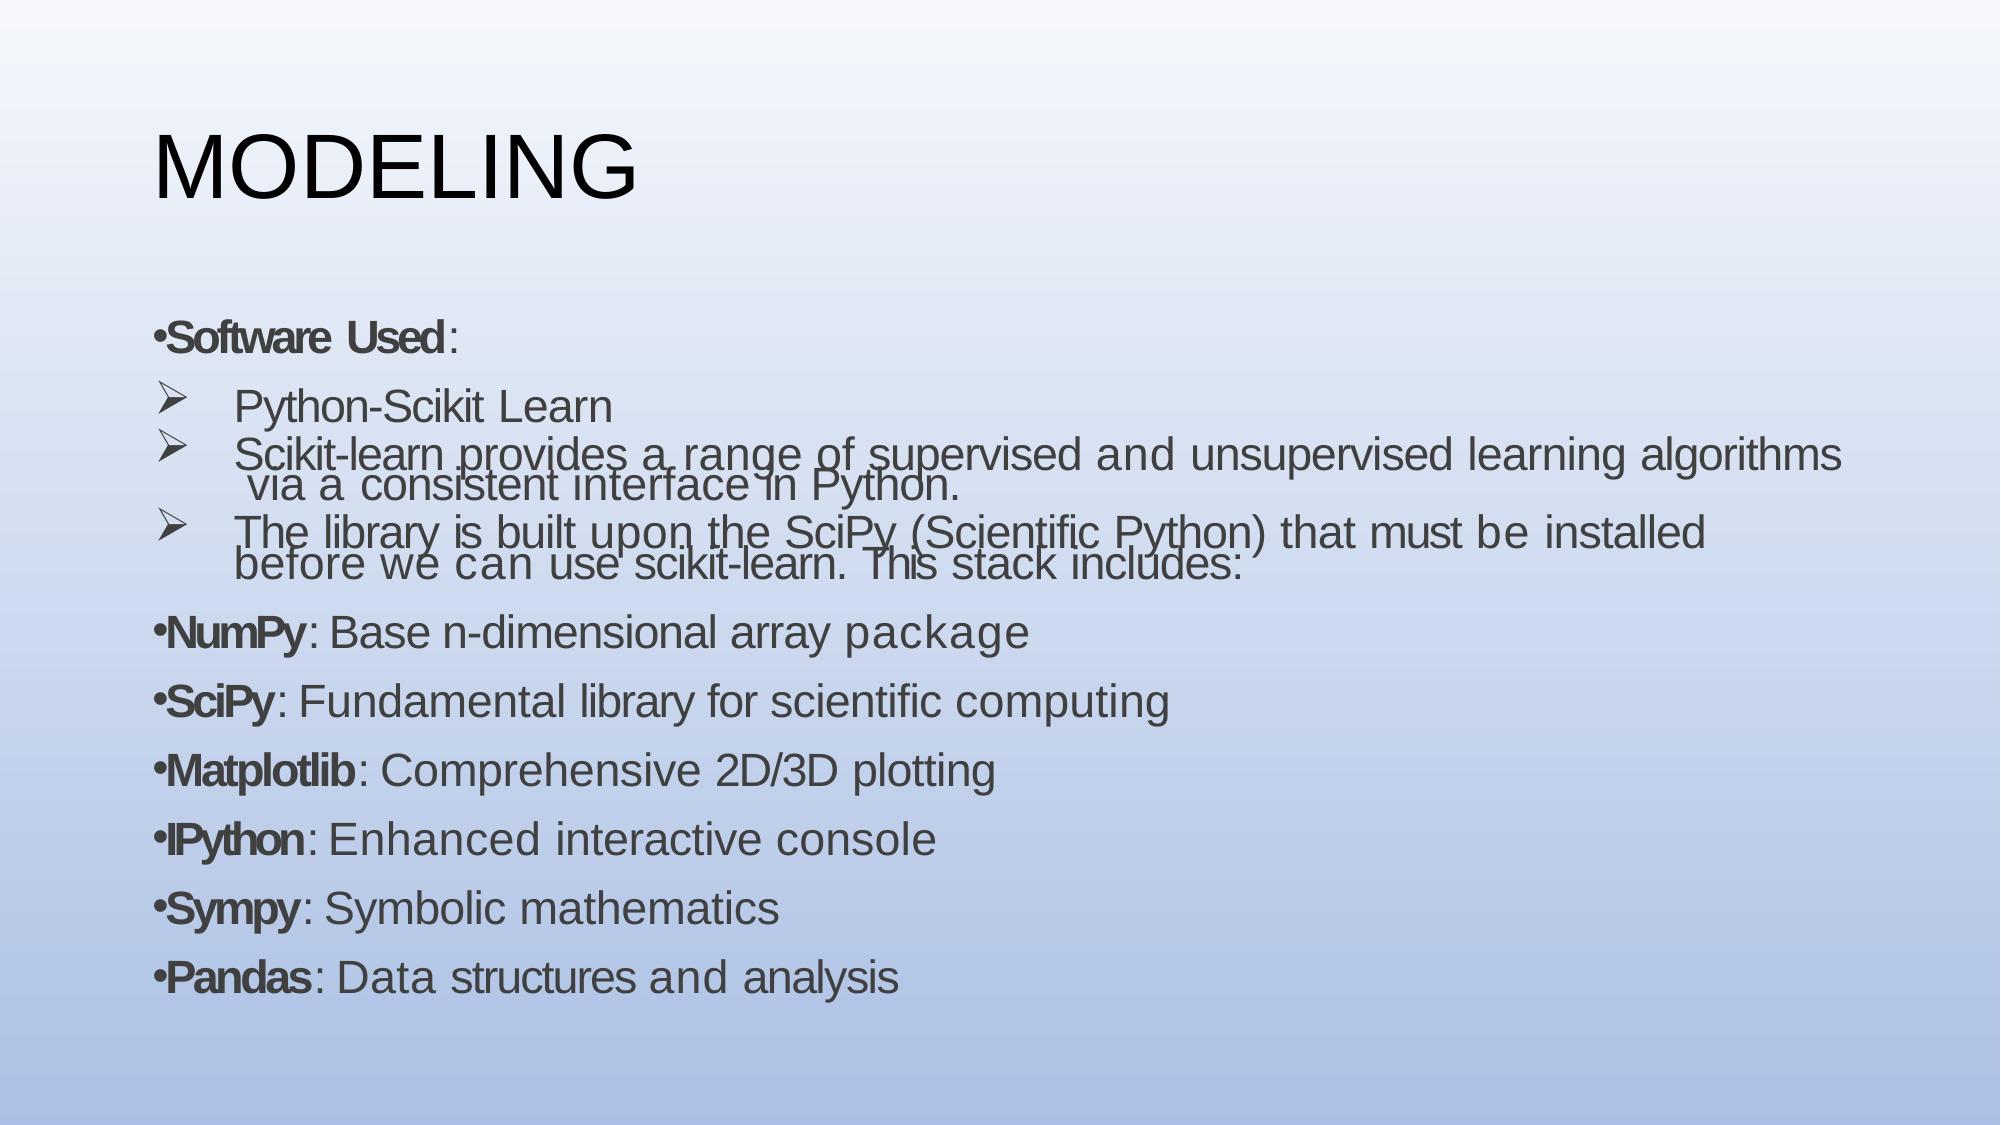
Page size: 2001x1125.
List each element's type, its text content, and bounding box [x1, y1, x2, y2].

list Software Used: Python-Scikit Learn Scikit-learn provides a range of supervised and unsupervised learning algorithms via a consistent interface in Python. The library is built upon the SciPy (Scientific Python) that must be installed before we can use scikit-learn. This stack includes: NumPy: Base n-dimensional array package SciPy: Fundamental library for scientific computing Matplotlib: Comprehensive 2D/3D plotting IPython: Enhanced interactive console Sympy: Symbolic mathematics Pandas: Data structures and analysis [137, 299, 1863, 1014]
title MODELING [137, 59, 1863, 278]
